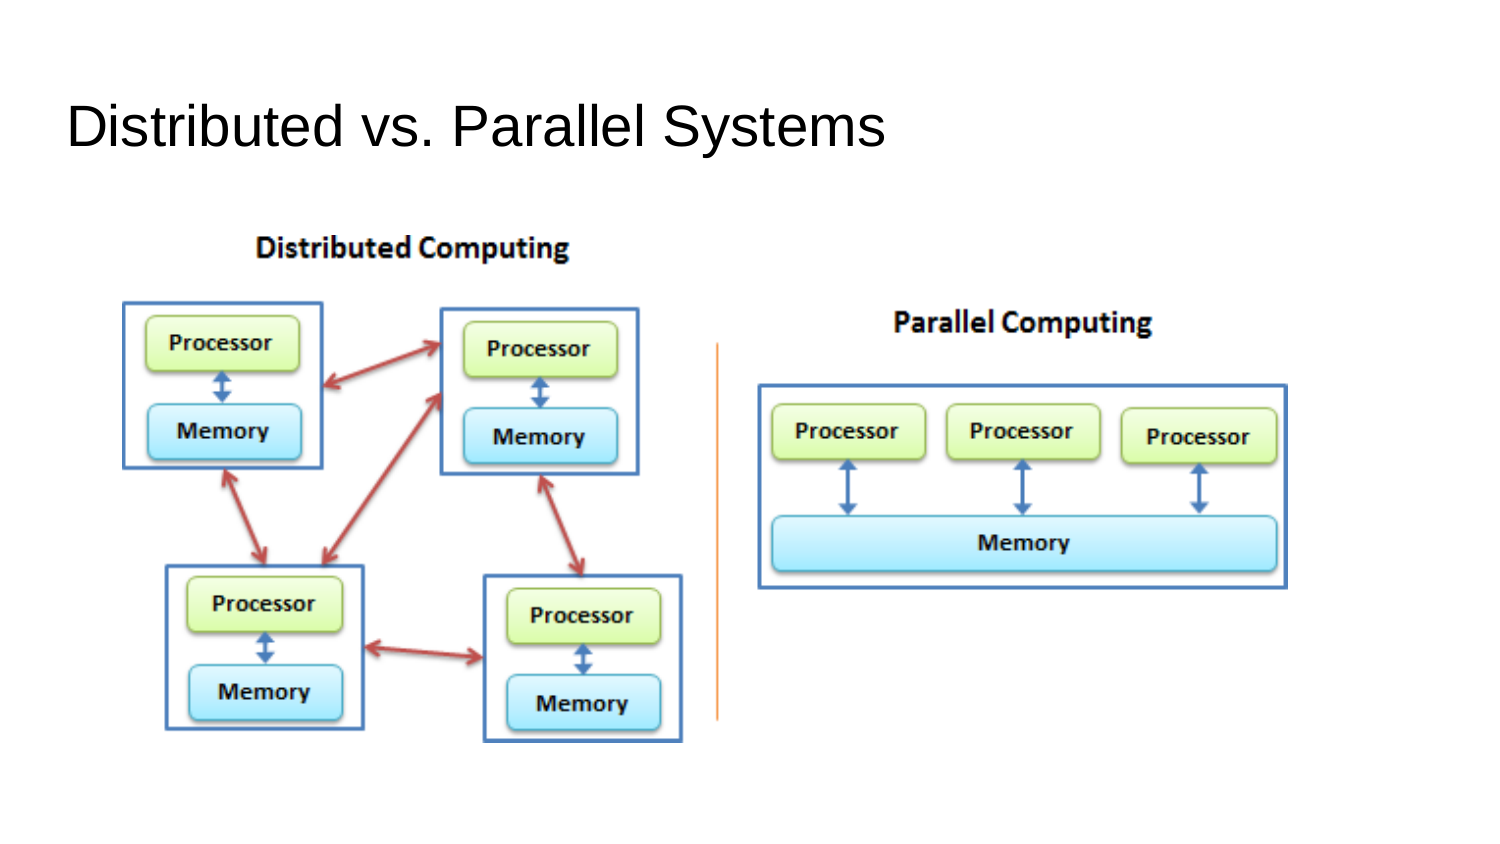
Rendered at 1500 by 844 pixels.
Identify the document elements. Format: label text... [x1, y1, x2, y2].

picture [122, 234, 1288, 744]
title Distributed vs. Parallel Systems [51, 72, 1449, 167]
